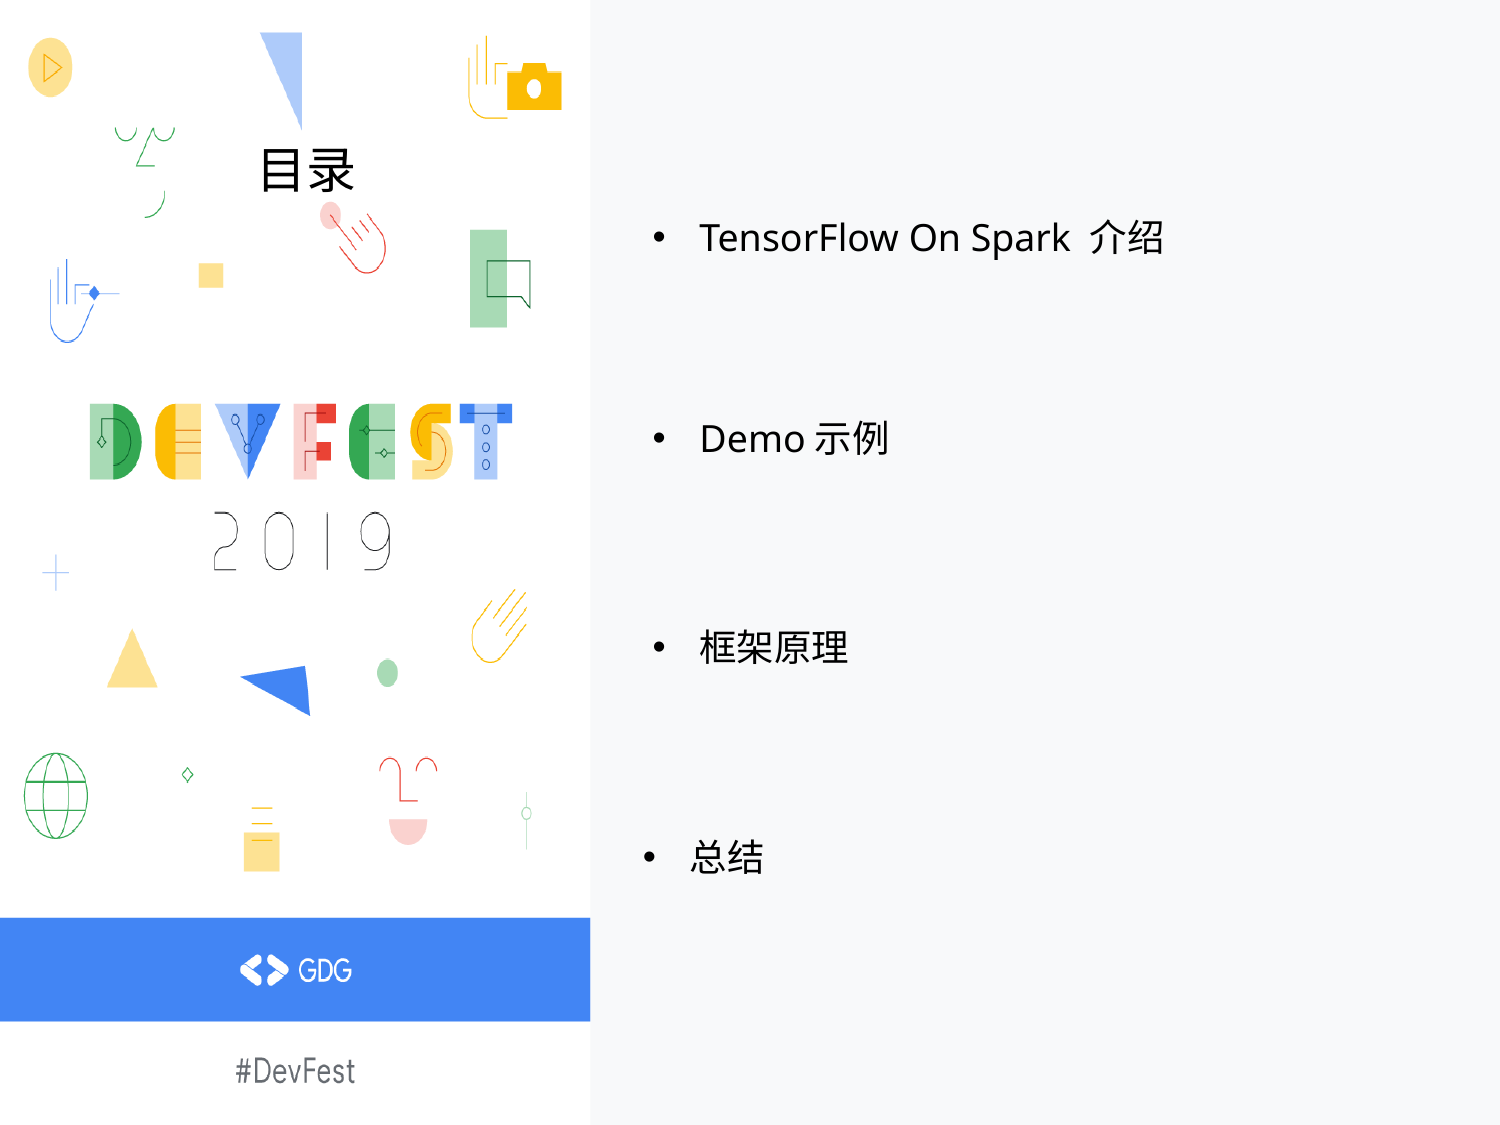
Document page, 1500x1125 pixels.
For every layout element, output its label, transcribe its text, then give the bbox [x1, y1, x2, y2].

text_box 目录 [241, 131, 429, 206]
text_box 总结 [628, 826, 1406, 887]
picture [0, 0, 1500, 1125]
text_box 框架原理 [637, 616, 1415, 677]
text_box TensorFlow On Spark 介绍 [637, 206, 1415, 267]
text_box Demo示例 [637, 407, 1415, 468]
